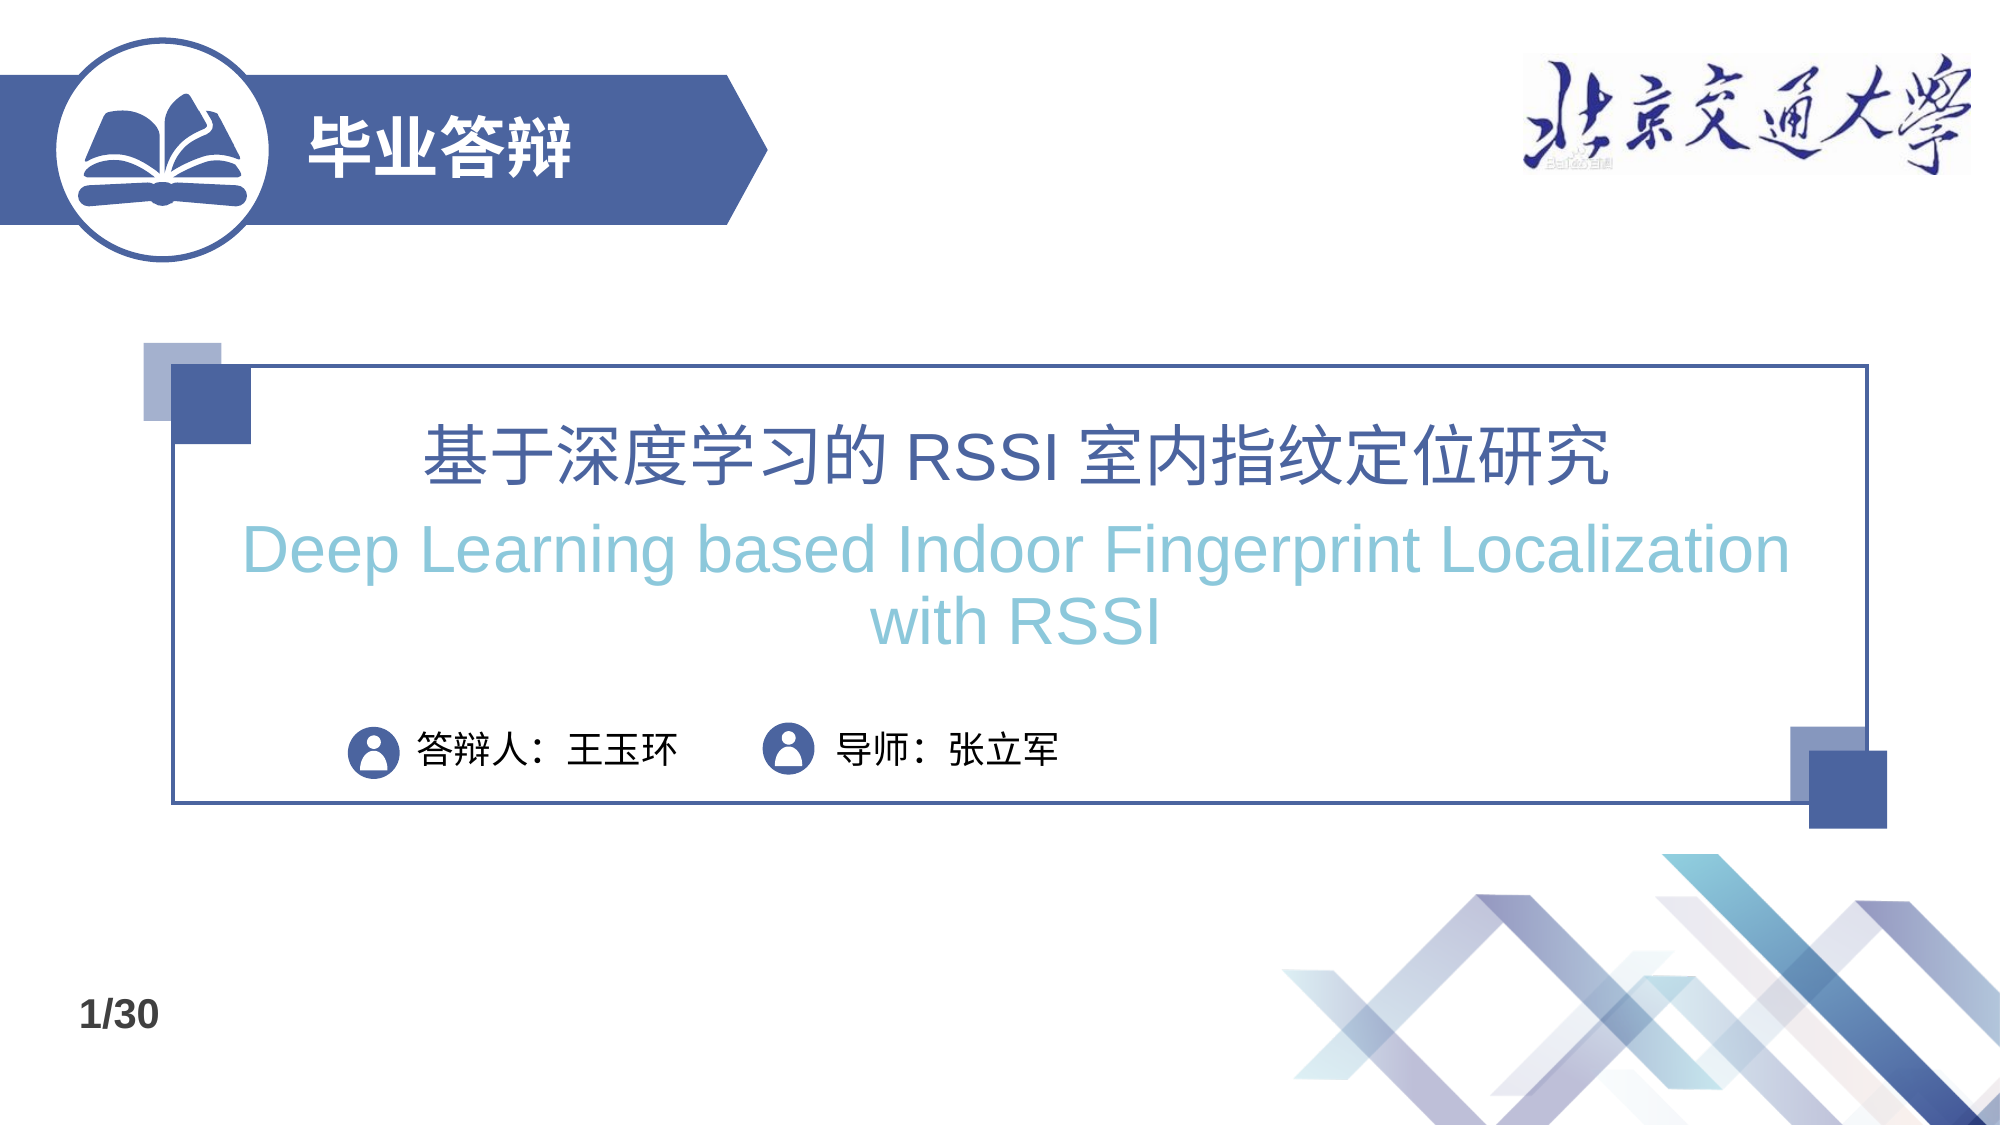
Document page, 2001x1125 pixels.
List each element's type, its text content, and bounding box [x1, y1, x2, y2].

text_box 1/30 [0, 954, 263, 1044]
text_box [762, 722, 815, 775]
text_box 毕业答辩 [291, 98, 588, 193]
text_box [1808, 750, 1888, 830]
text_box [172, 365, 1868, 804]
text_box [172, 365, 252, 445]
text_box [77, 93, 247, 207]
picture [1037, 854, 2000, 1125]
text_box [0, 73, 82, 226]
text_box [52, 39, 273, 261]
text_box [143, 342, 222, 422]
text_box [347, 726, 400, 779]
picture [1523, 53, 1971, 175]
text_box [243, 73, 769, 226]
text_box [1789, 726, 1869, 805]
